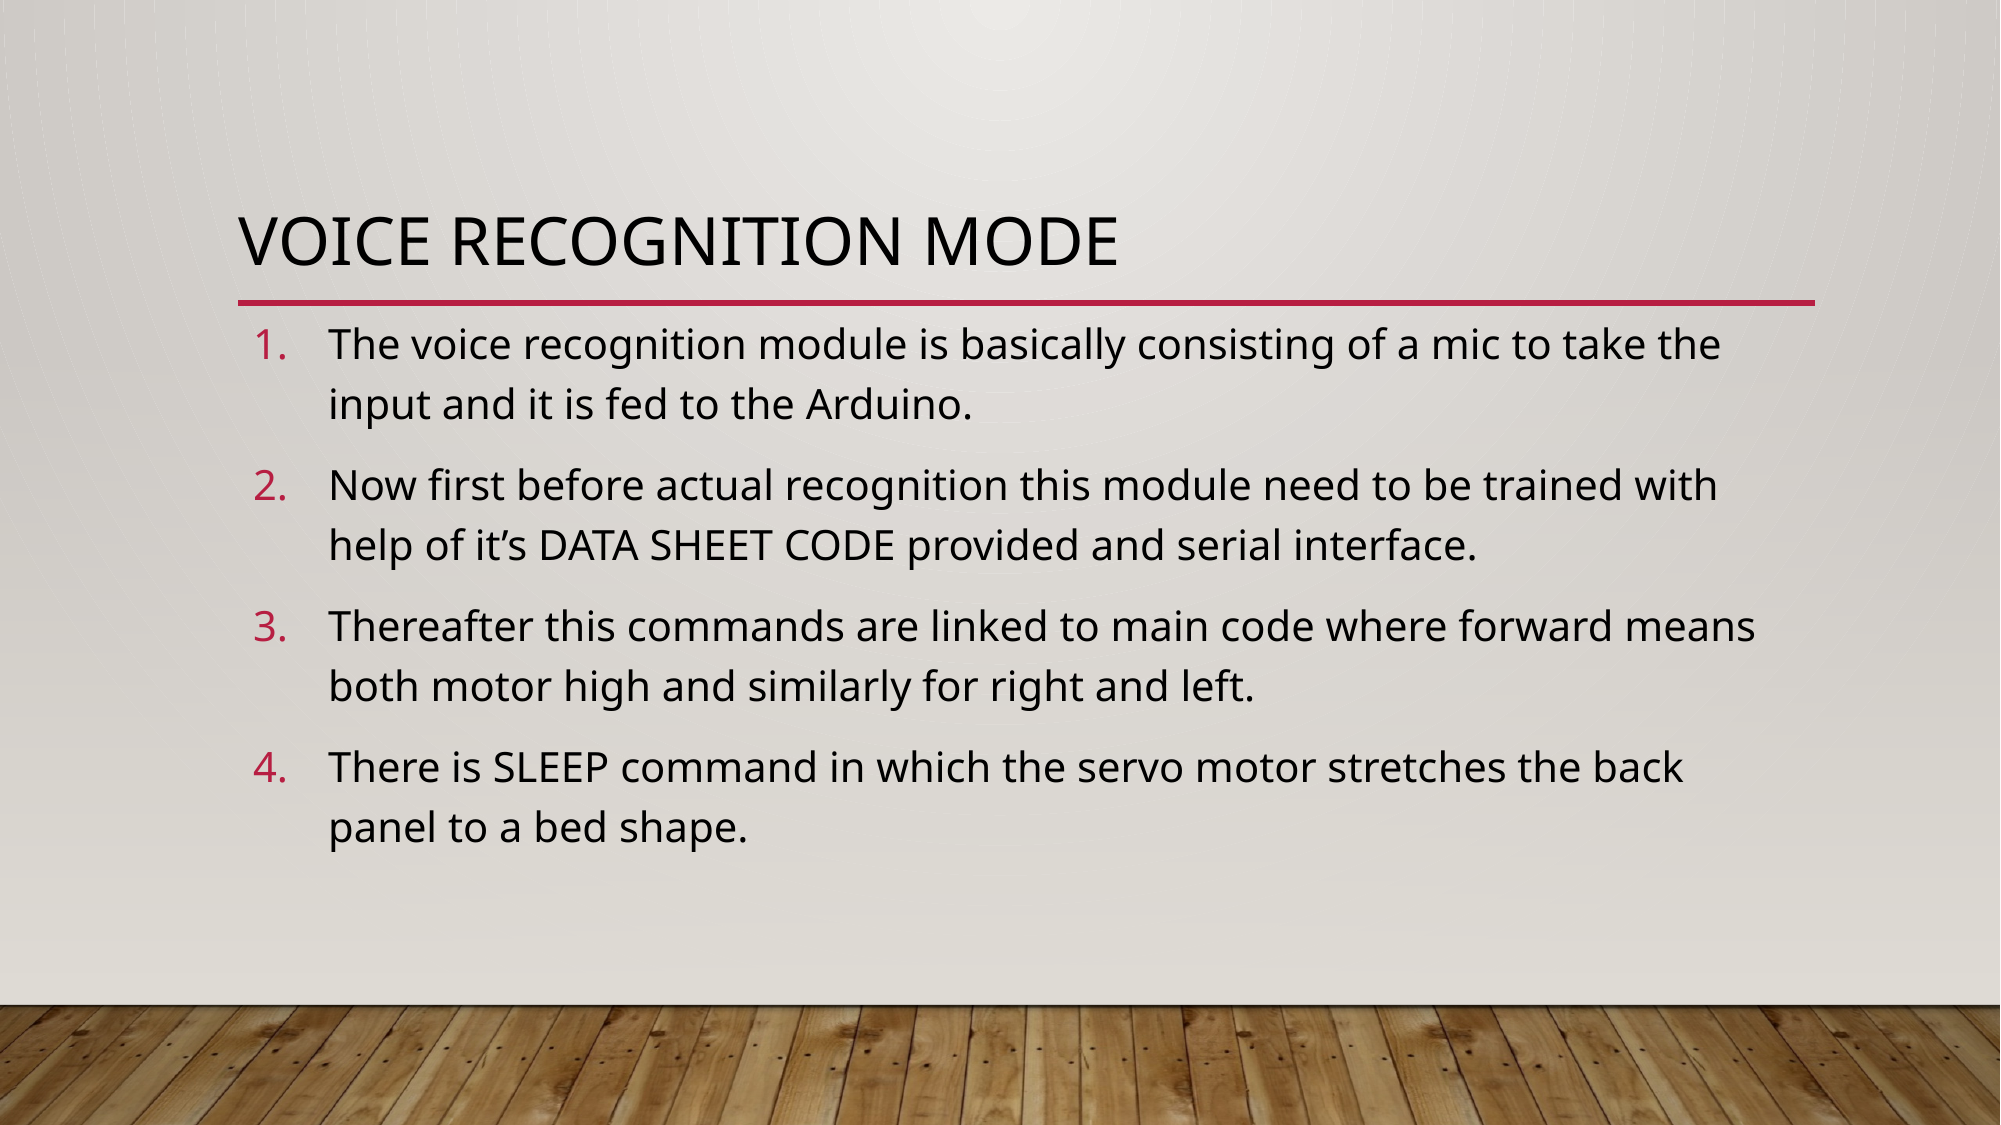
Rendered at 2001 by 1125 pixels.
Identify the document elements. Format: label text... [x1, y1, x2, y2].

picture [0, 1005, 2000, 1125]
list The voice recognition module is basically consisting of a mic to take the input and it is fed to the Arduino. Now first before actual recognition this module need to be trained with help of it’s DATA SHEET CODE provided and serial interface. Thereafter this commands are linked to main code where forward means both motor high and similarly for right and left. There is SLEEP command in which the servo motor stretches the back panel to a bed shape. [238, 300, 1814, 867]
title Voice recognition mode [223, 200, 1800, 373]
